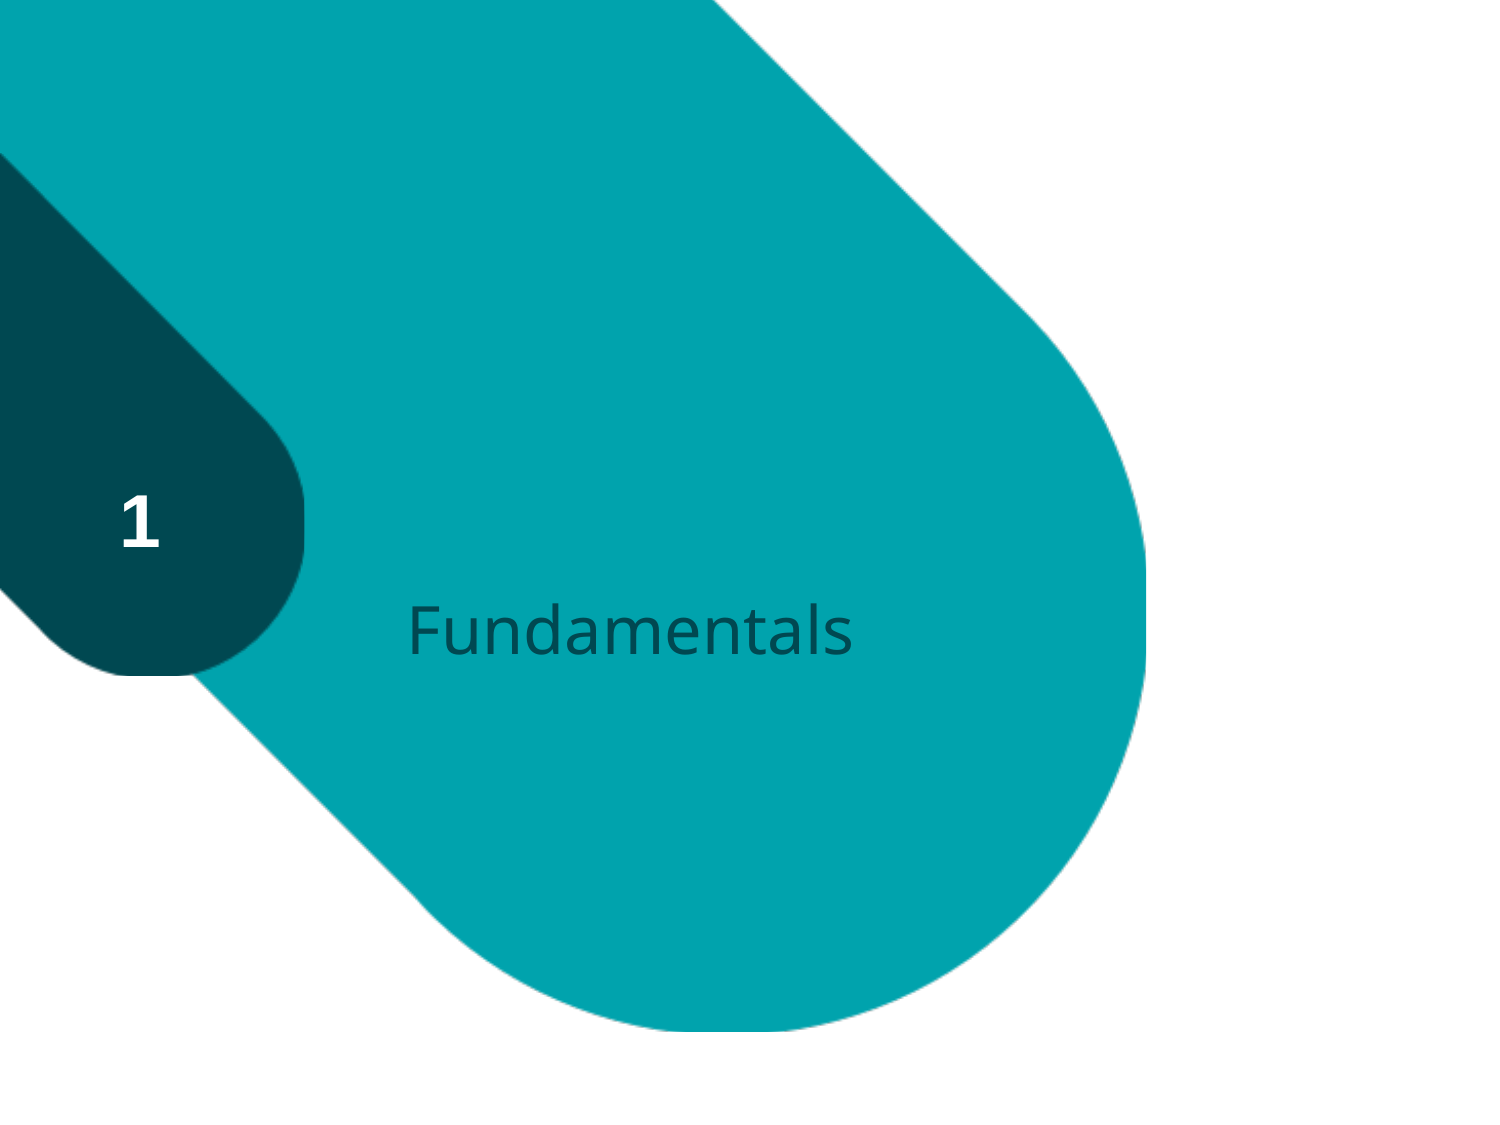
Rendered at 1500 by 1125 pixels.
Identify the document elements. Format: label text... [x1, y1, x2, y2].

list 1 [81, 454, 200, 581]
title Fundamentals [391, 451, 969, 676]
